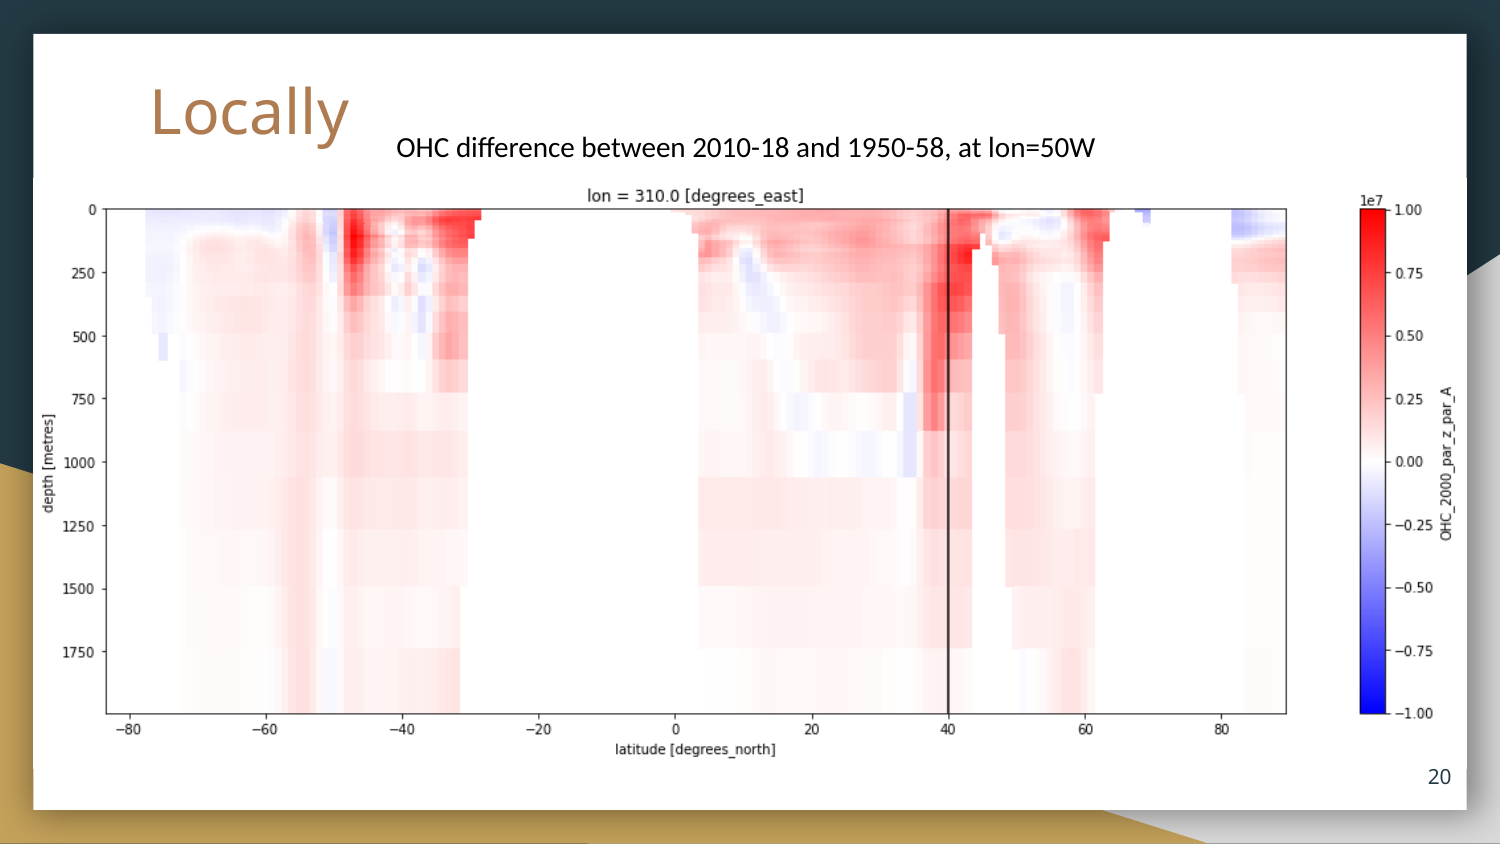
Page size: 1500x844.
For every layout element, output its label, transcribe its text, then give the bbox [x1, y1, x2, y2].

picture [33, 178, 1467, 769]
slide_number ‹#› [1376, 776, 1467, 810]
text_box OHC difference between 2010-18 and 1950-58, at lon=50W [381, 113, 1119, 177]
title Locally [134, 57, 1366, 165]
